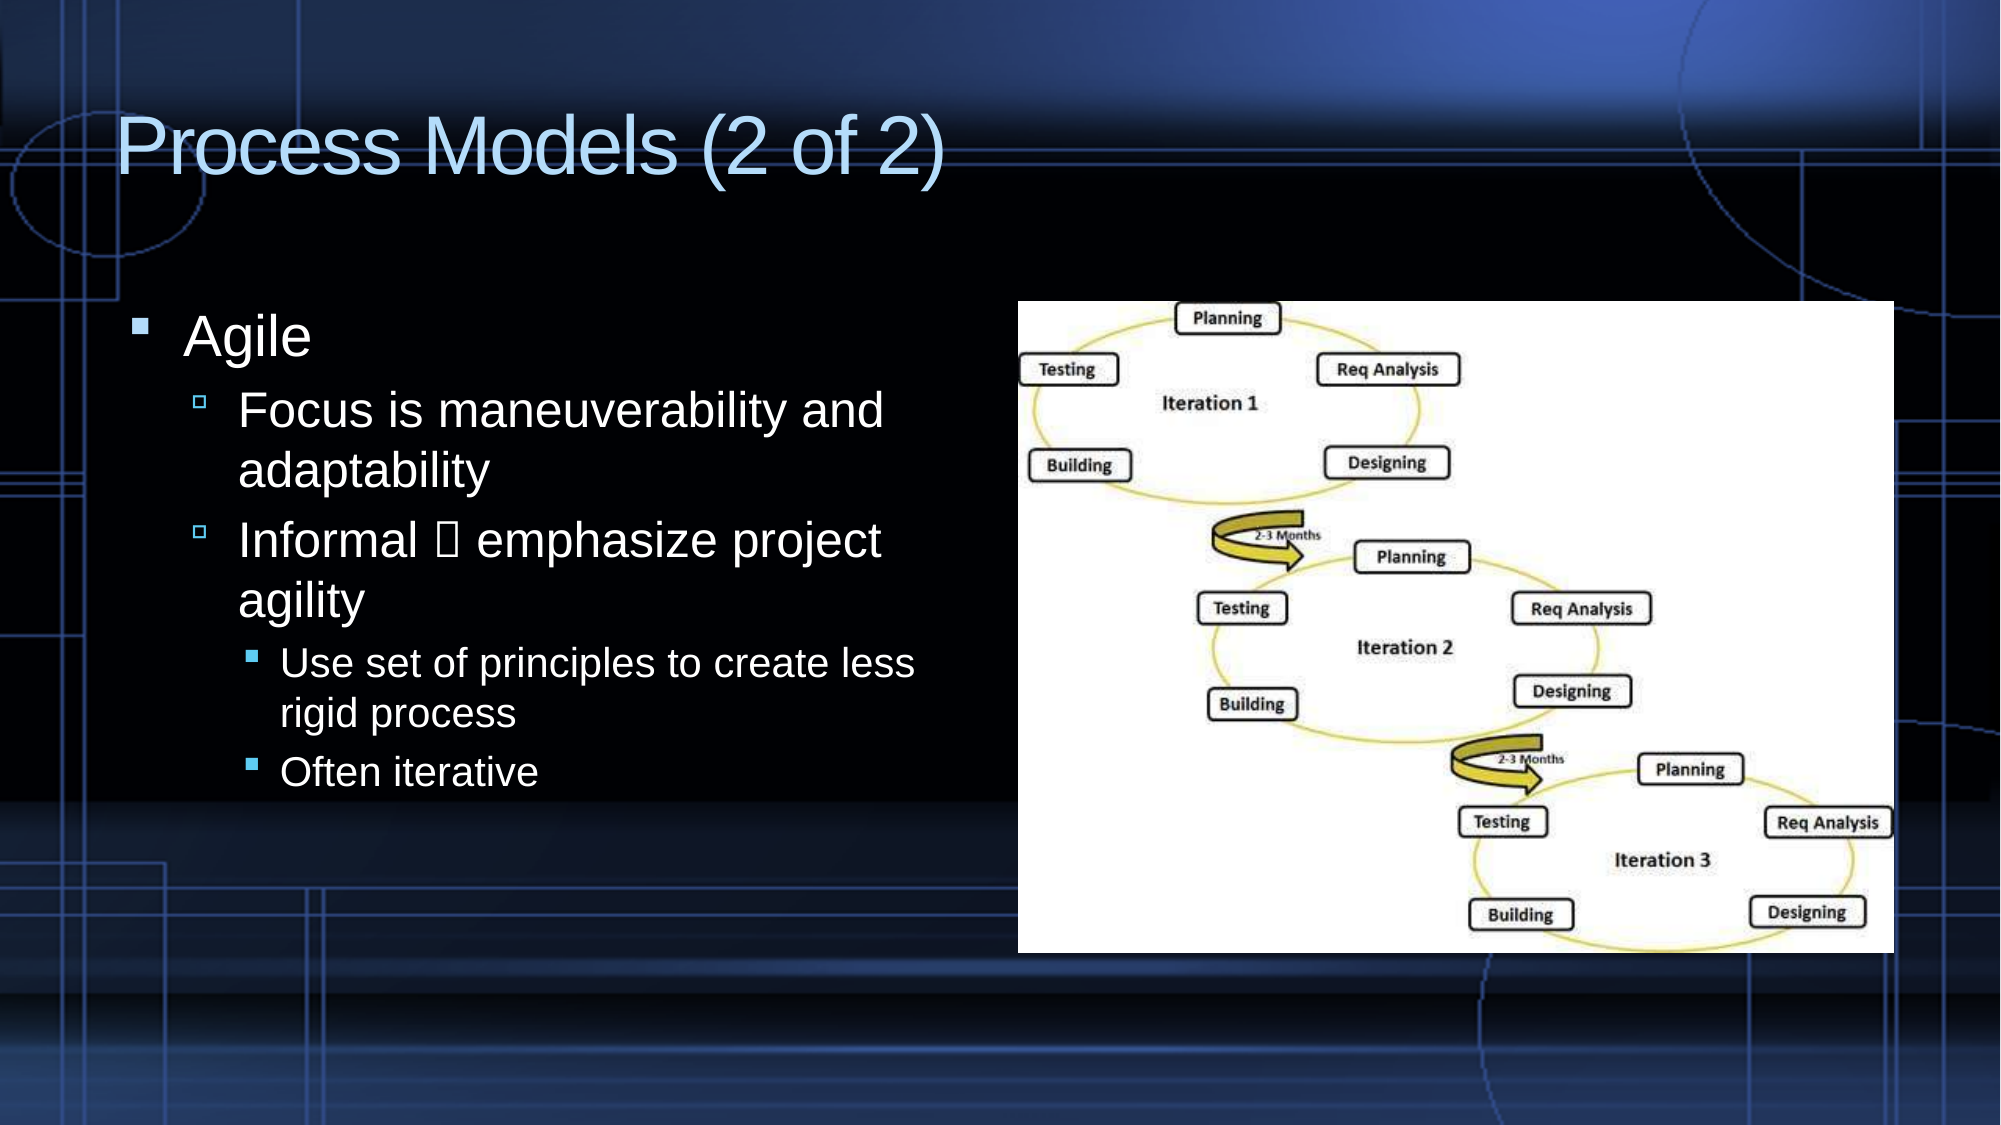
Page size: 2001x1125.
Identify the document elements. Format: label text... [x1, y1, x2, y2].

title Process Models (2 of 2) [99, 83, 1900, 234]
list Agile Focus is maneuverability and adaptability Informal  emphasize project agility Use set of principles to create less rigid process Often iterative [101, 290, 985, 1033]
picture [0, 0, 2001, 1125]
